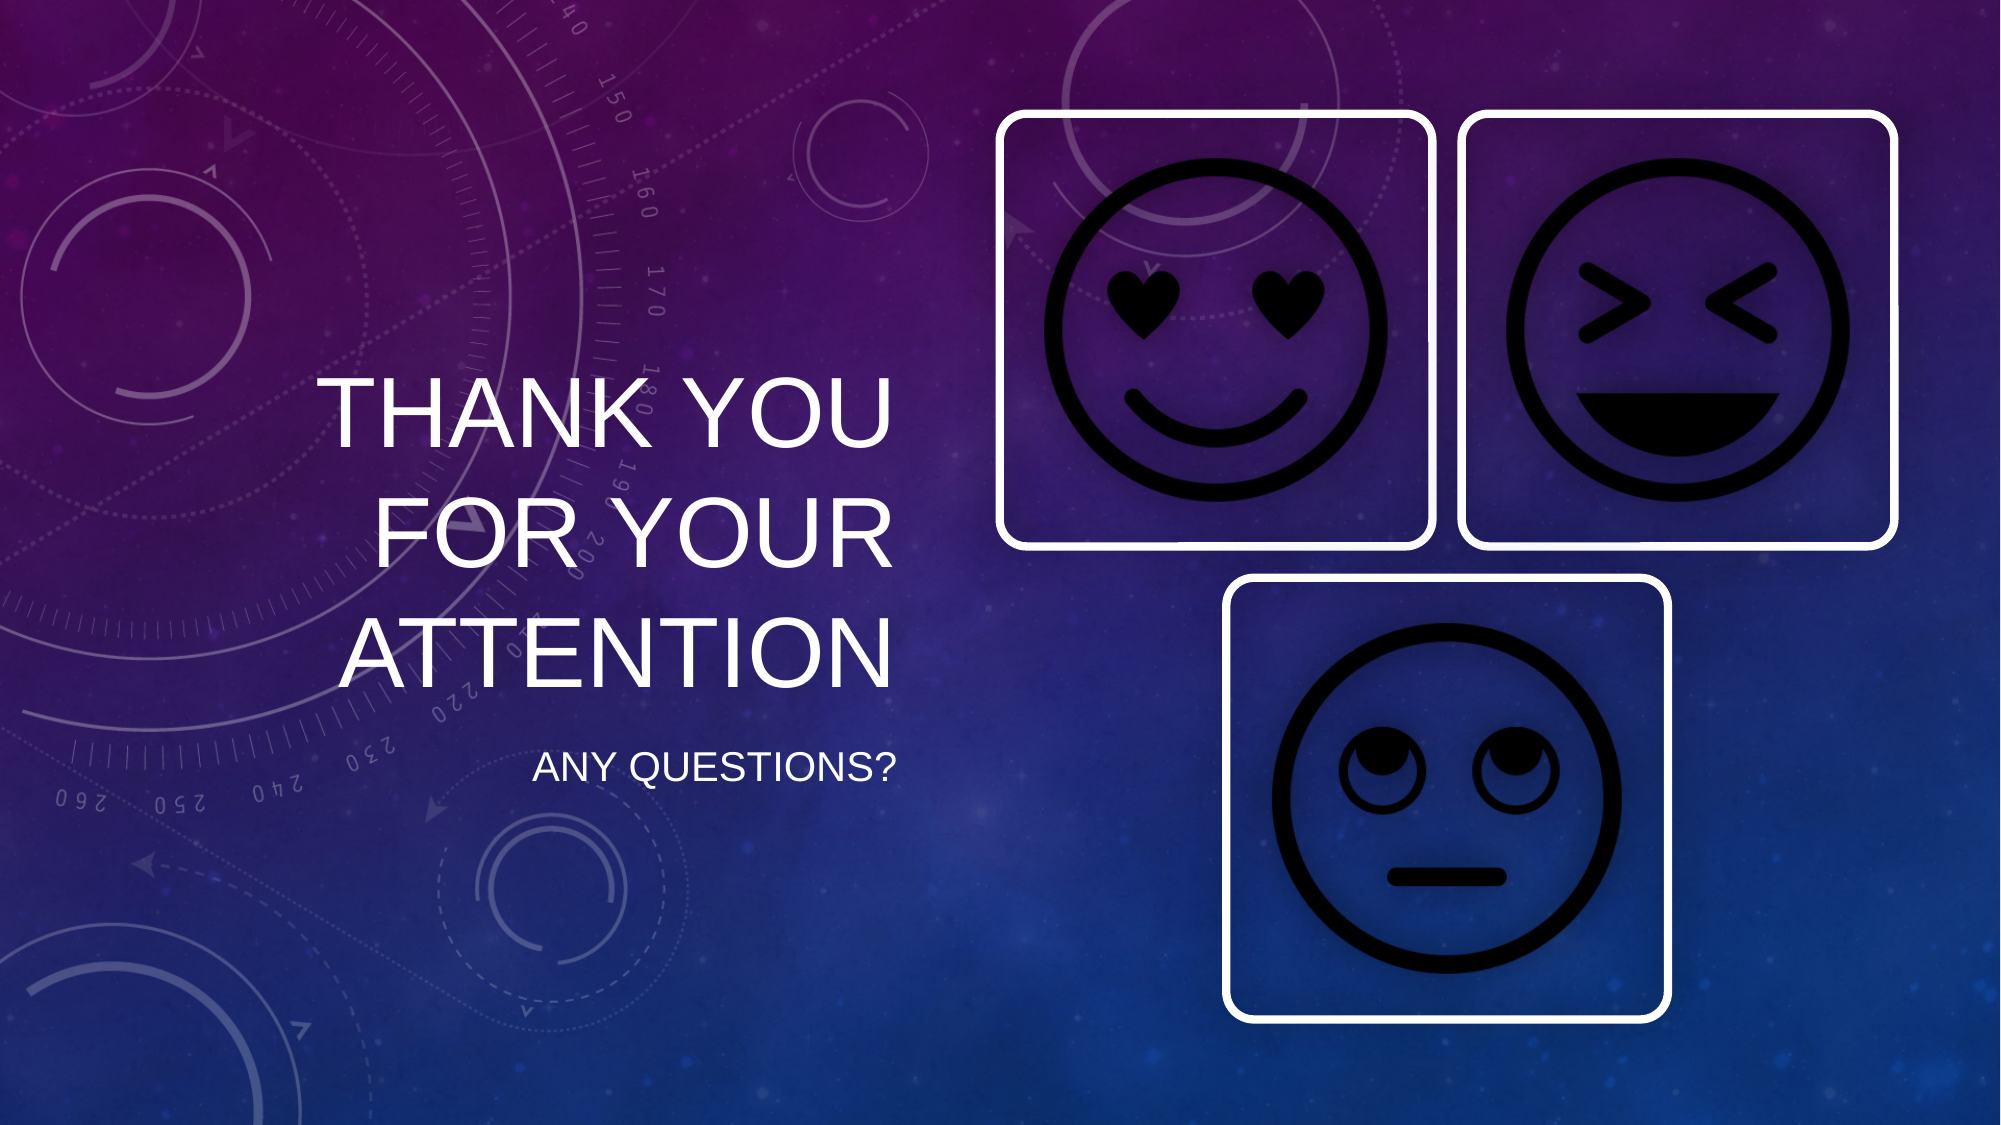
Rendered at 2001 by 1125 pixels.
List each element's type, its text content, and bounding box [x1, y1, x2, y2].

picture [0, 0, 2001, 1125]
title Thank you for your attention [79, 288, 913, 715]
subtitle ANY QUESTIONS? [79, 731, 913, 882]
